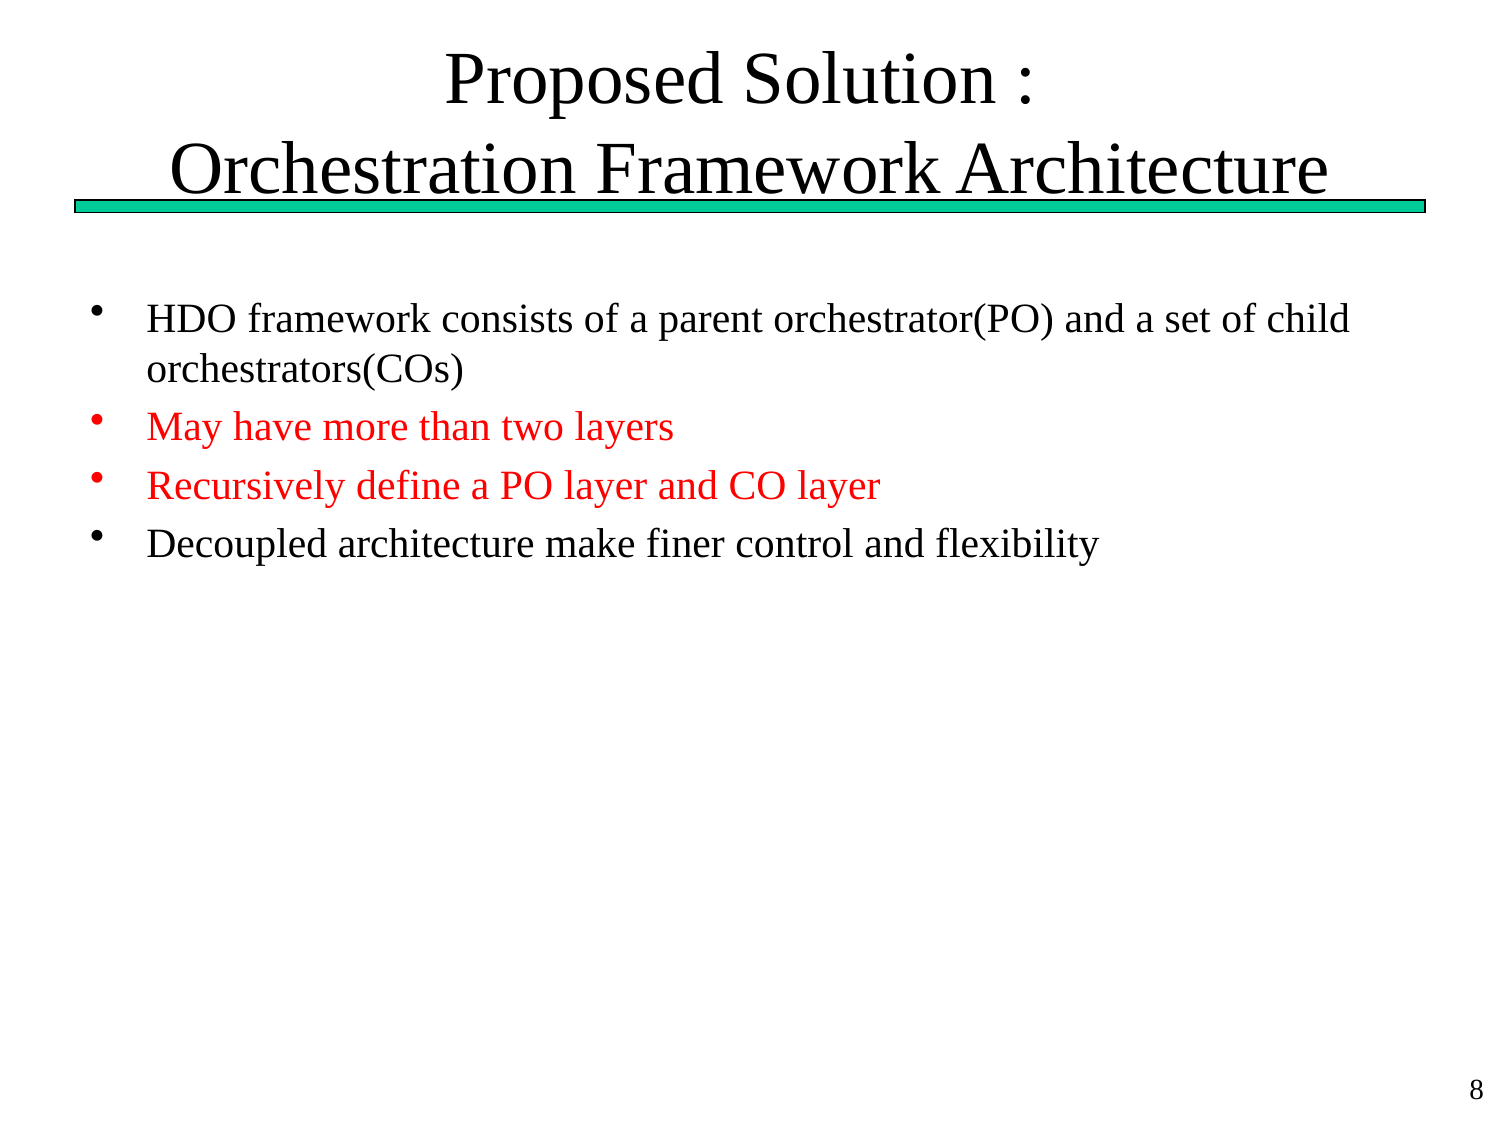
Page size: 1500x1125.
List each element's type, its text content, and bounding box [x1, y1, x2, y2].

title Proposed Solution : Orchestration Framework Architecture [75, 50, 1425, 188]
slide_number 8 [1186, 1062, 1500, 1125]
list HDO framework consists of a parent orchestrator(PO) and a set of child orchestrators(COs) May have more than two layers Recursively define a PO layer and CO layer Decoupled architecture make finer control and flexibility [75, 224, 1425, 1038]
